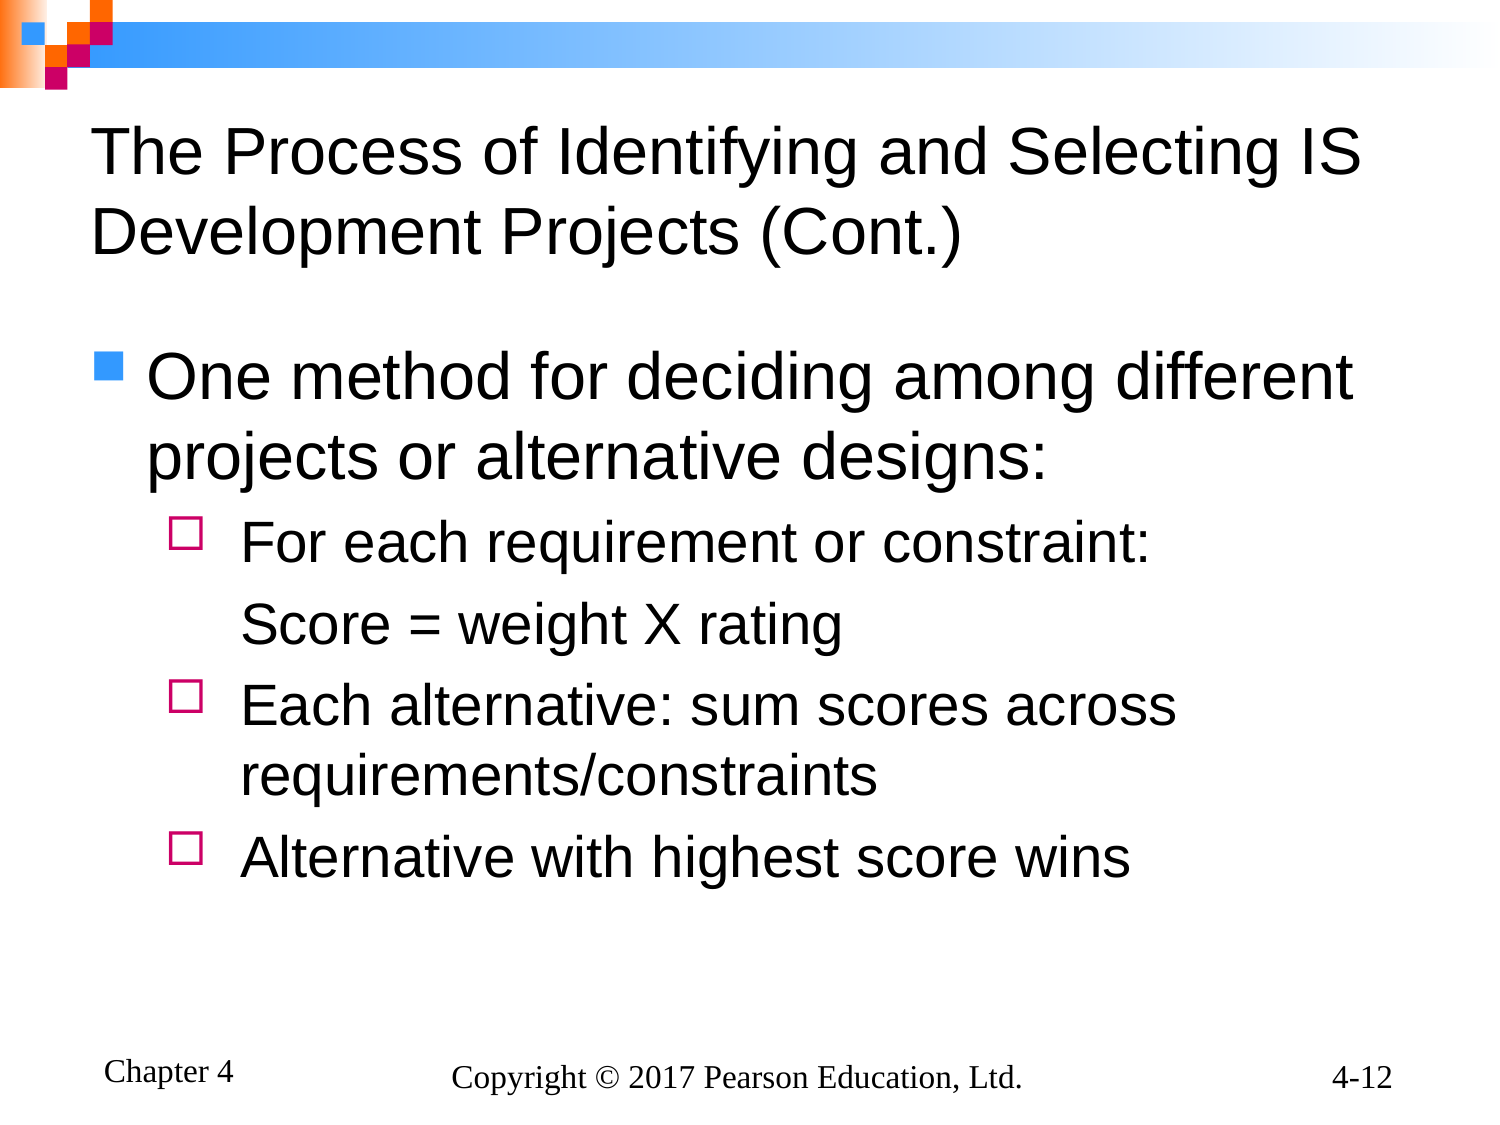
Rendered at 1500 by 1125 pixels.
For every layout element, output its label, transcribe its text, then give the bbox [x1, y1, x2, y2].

list One method for deciding among different projects or alternative designs: For each requirement or constraint: Score = weight X rating Each alternative: sum scores across requirements/constraints Alternative with highest score wins [75, 324, 1425, 963]
title The Process of Identifying and Selecting IS Development Projects (Cont.) [75, 75, 1425, 300]
